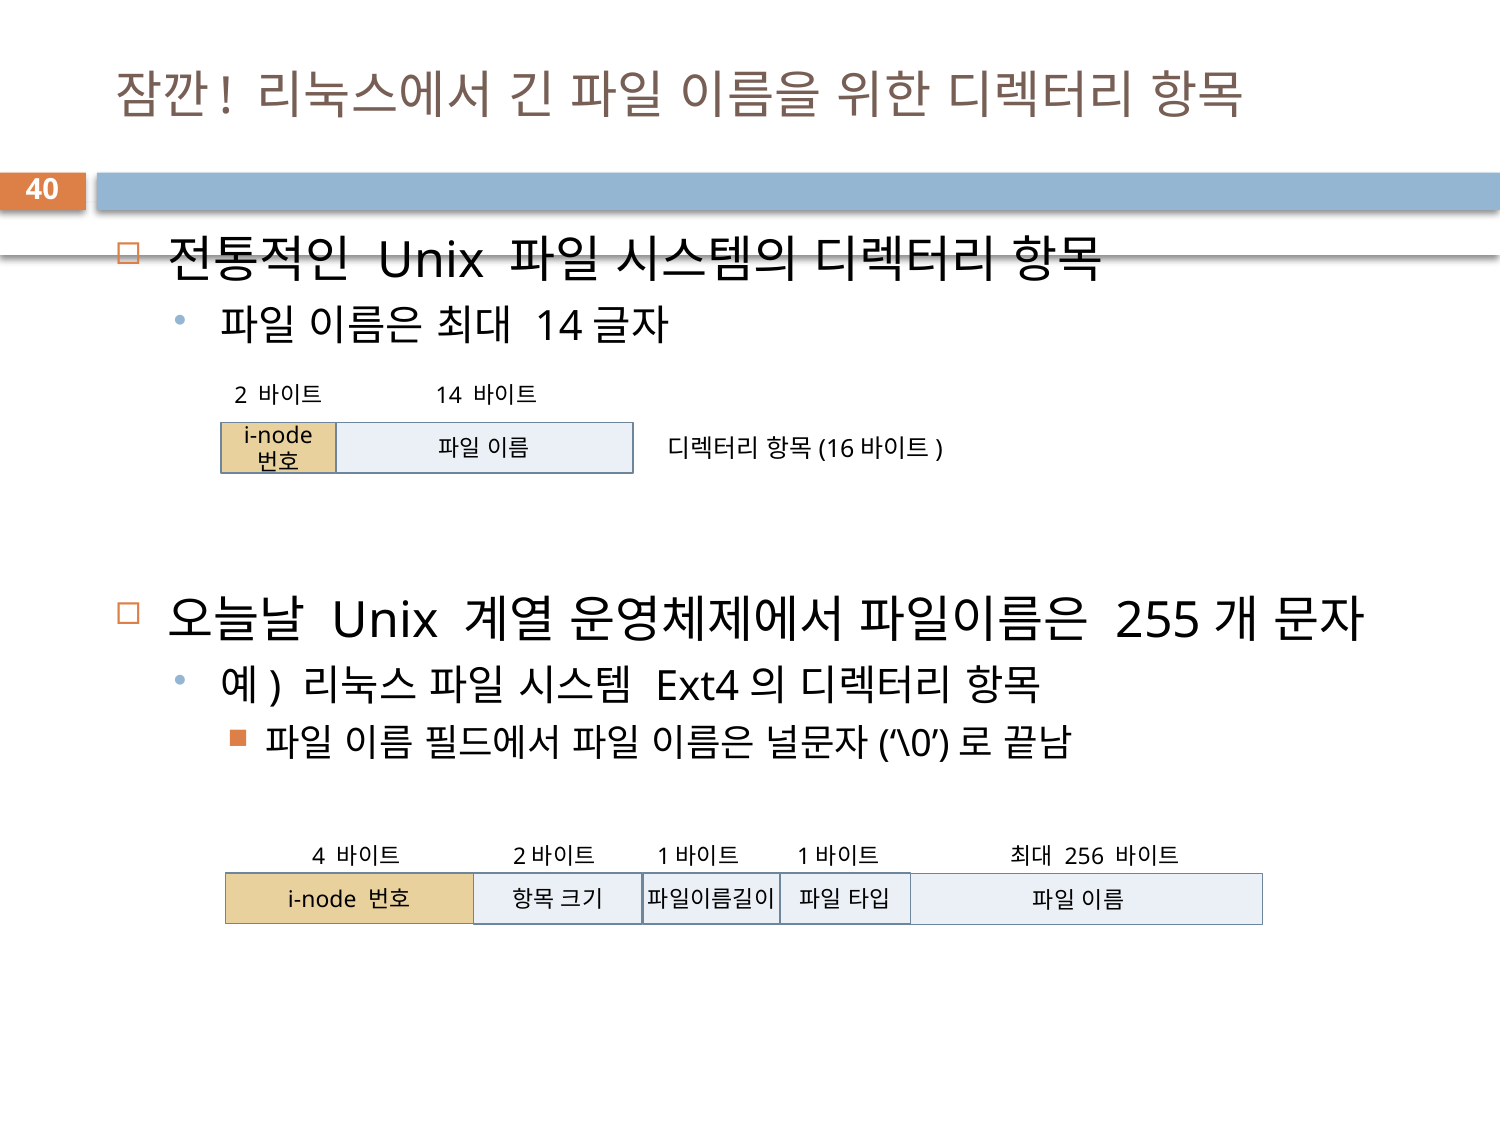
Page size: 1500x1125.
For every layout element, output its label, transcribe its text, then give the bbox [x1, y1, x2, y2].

text_box 디렉터리 항목(16바이트) [652, 424, 958, 470]
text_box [225, 833, 1263, 925]
list 전통적인 Unix 파일 시스템의 디렉터리 항목 파일 이름은 최대 14글자 오늘날 Unix 계열 운영체제에서 파일이름은 255개 문자 예) 리눅스 파일 시스템 Ext4의 디렉터리 항목 파일 이름 필드에서 파일 이름은 널문자(‘\0’)로 끝남 [100, 219, 1438, 1047]
slide_number 40 [0, 170, 87, 211]
title 잠깐! 리눅스에서 긴 파일 이름을 위한 디렉터리 항목 [100, 37, 1438, 149]
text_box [218, 372, 634, 474]
